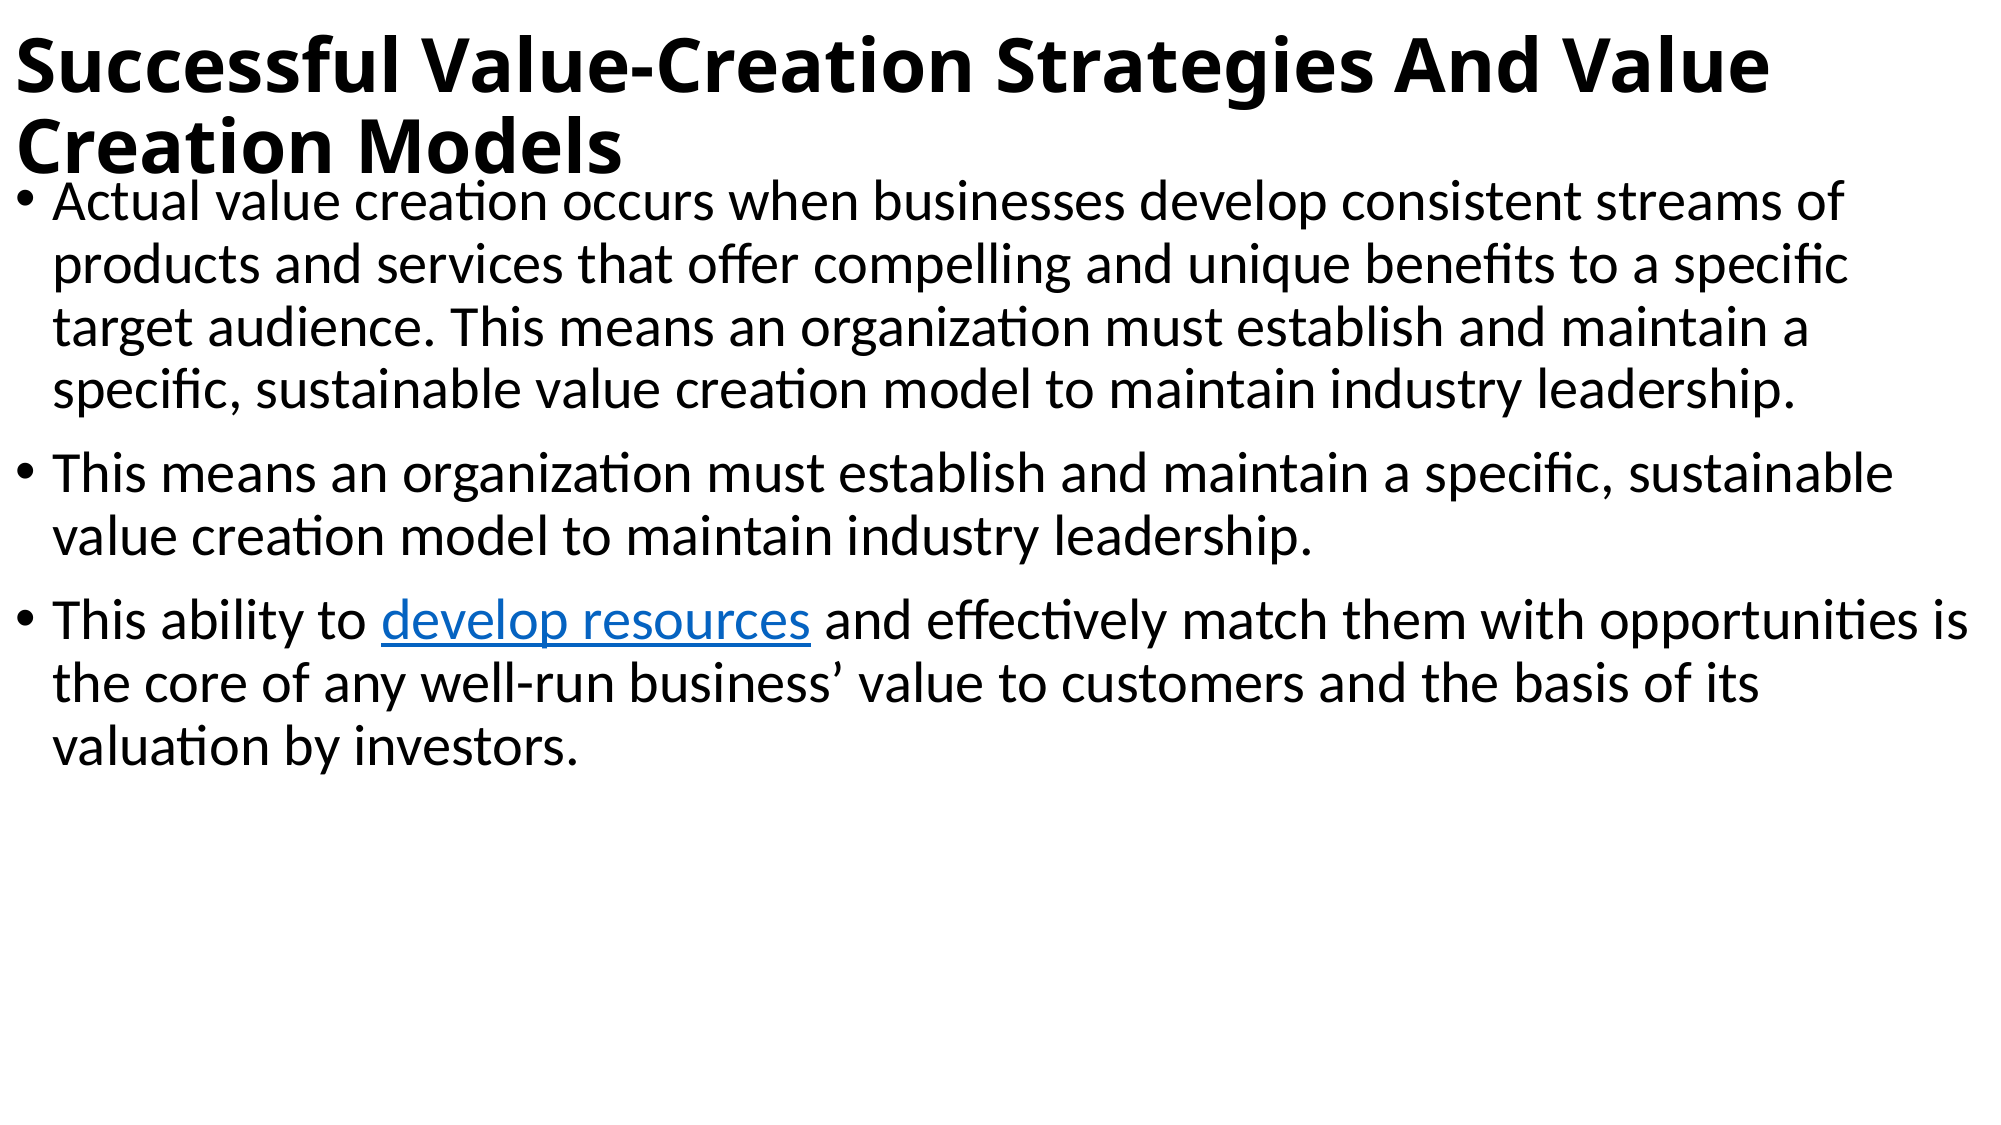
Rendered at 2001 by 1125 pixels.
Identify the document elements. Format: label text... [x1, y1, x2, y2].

list Actual value creation occurs when businesses develop consistent streams of products and services that offer compelling and unique benefits to a specific target audience. This means an organization must establish and maintain a specific, sustainable value creation model to maintain industry leadership. This means an organization must establish and maintain a specific, sustainable value creation model to maintain industry leadership. This ability to develop resources and effectively match them with opportunities is the core of any well-run business’ value to customers and the basis of its valuation by investors. [0, 162, 2000, 1125]
title Successful Value-Creation Strategies And Value Creation Models​ [0, 0, 2000, 162]
